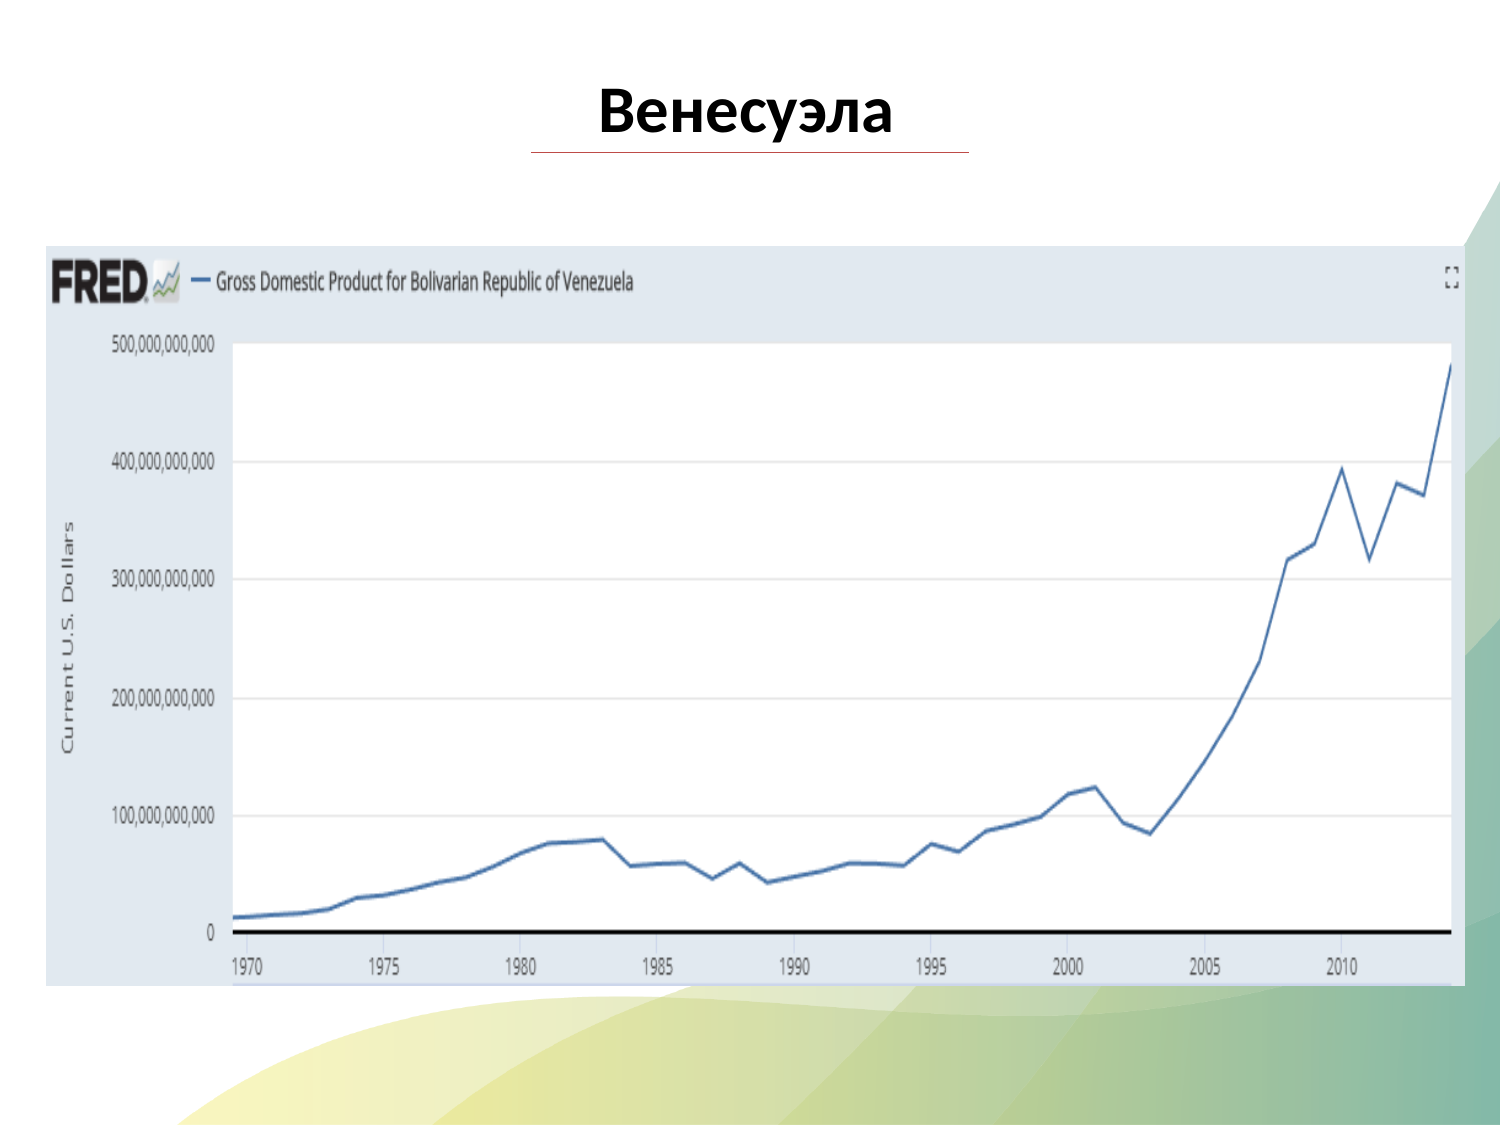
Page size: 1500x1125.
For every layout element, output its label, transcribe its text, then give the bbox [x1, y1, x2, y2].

picture [46, 245, 1466, 987]
list Венесуэла [93, 58, 1399, 159]
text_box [0, 0, 1500, 1125]
